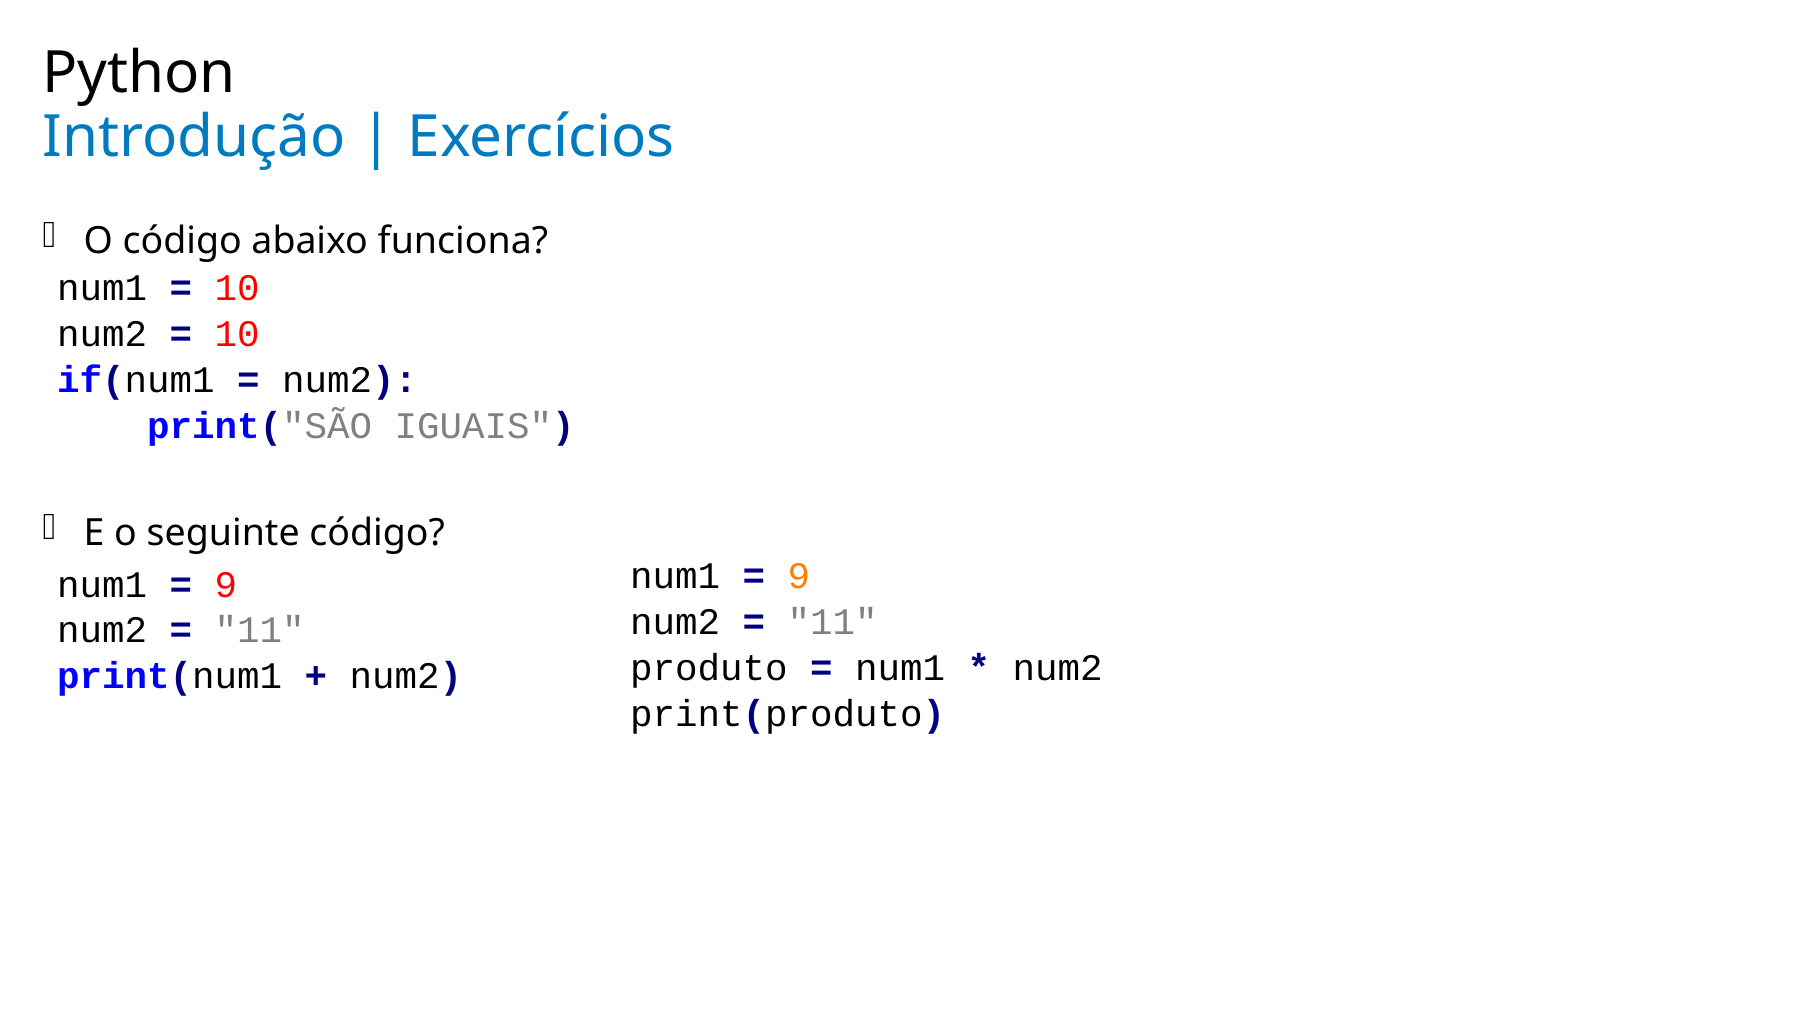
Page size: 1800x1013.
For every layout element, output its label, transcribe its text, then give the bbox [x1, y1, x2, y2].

title Introdução | Exercícios [42, 107, 1757, 171]
list O código abaixo funciona? E o seguinte código? [42, 212, 1757, 897]
text_box num1 = 9 num2 = "11" print(num1 + num2) [42, 566, 615, 702]
text_box num1 = 10 num2 = 10 if(num1 = num2): print("SÃO IGUAIS") [42, 270, 943, 452]
list Python [42, 42, 1757, 107]
text_box num1 = 9 num2 = "11" produto = num1 * num2 print(produto) [615, 557, 1516, 740]
